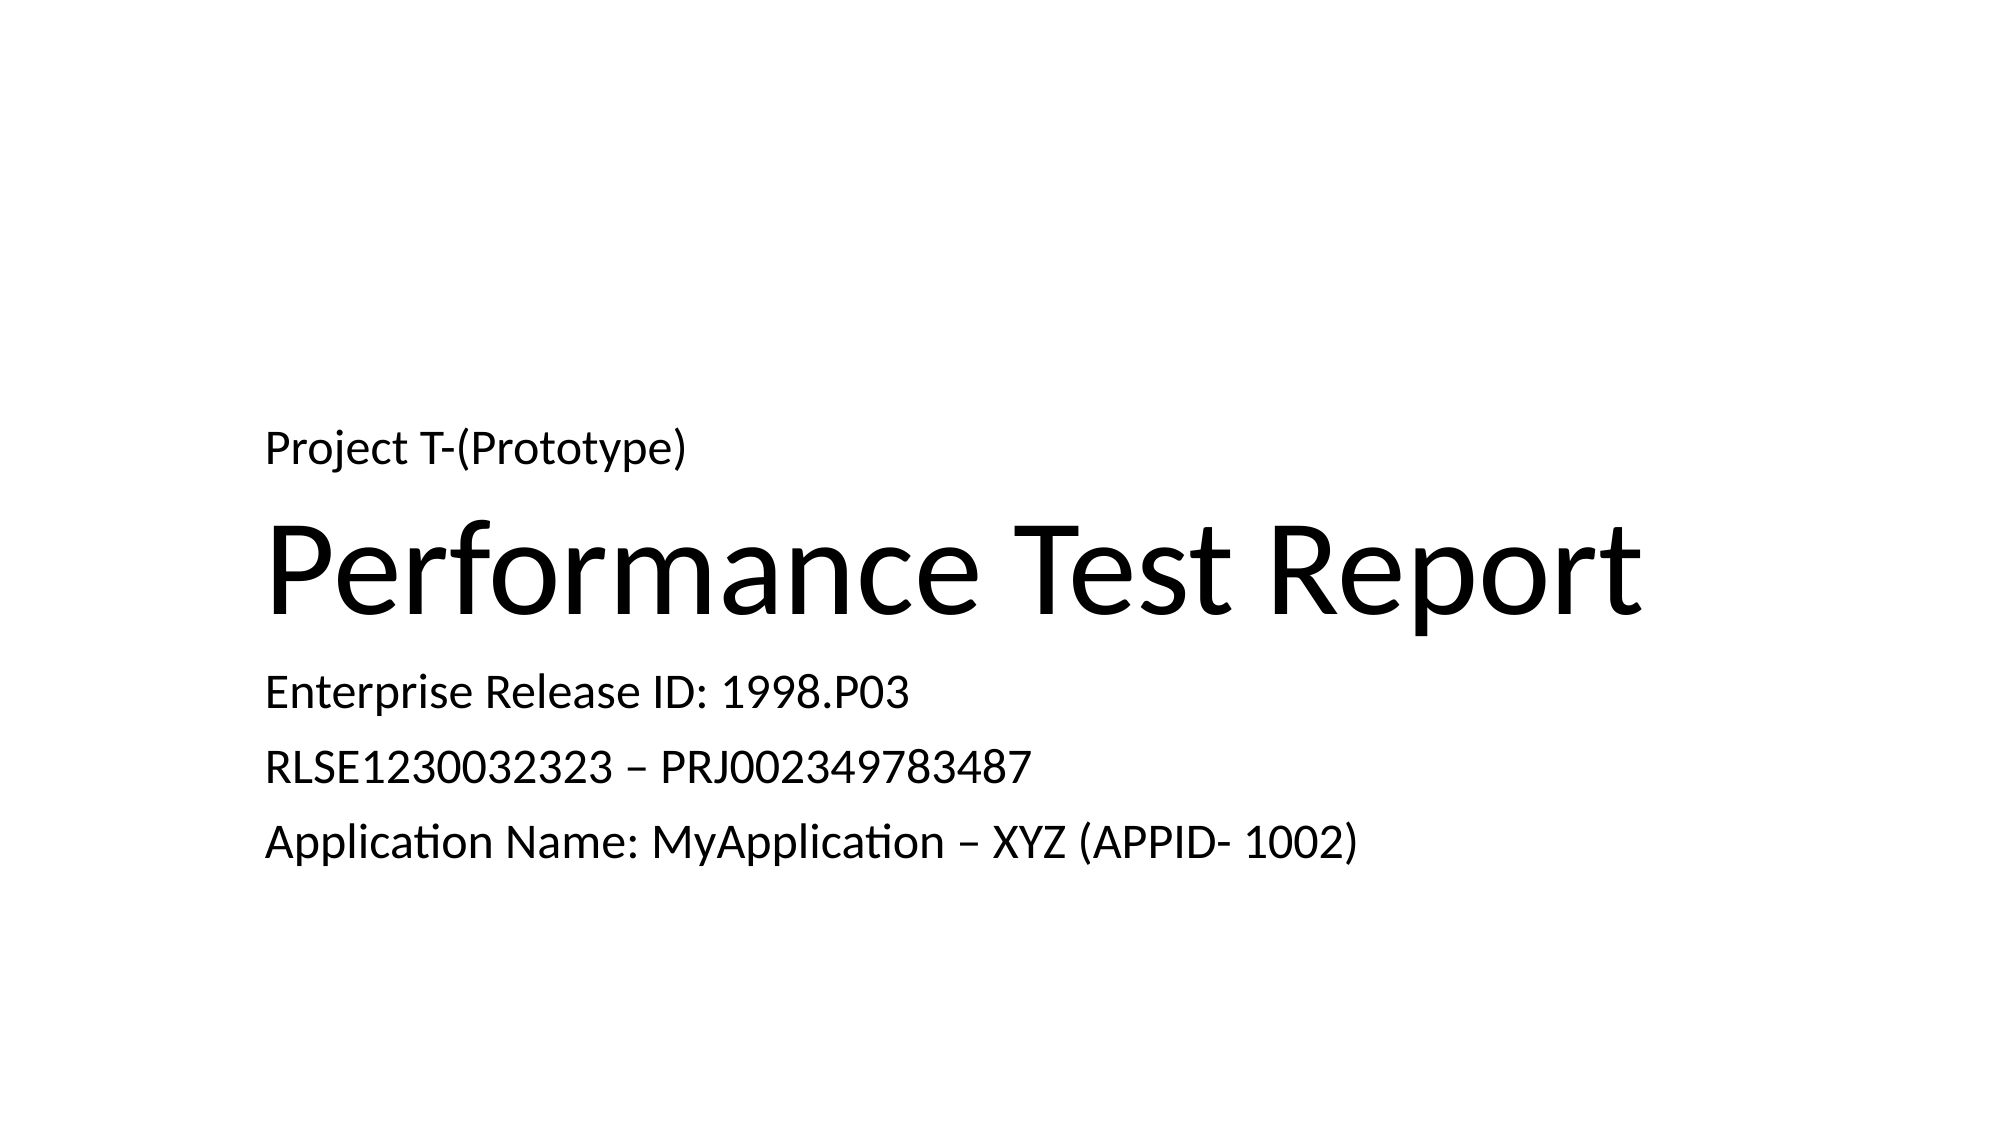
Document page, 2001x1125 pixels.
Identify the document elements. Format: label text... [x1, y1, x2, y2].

subtitle Project T-(Prototype) Performance Test Report Enterprise Release ID: 1998.P03 RLSE1230032323 – PRJ002349783487 Application Name: MyApplication – XYZ (APPID- 1002) [249, 413, 1752, 1100]
